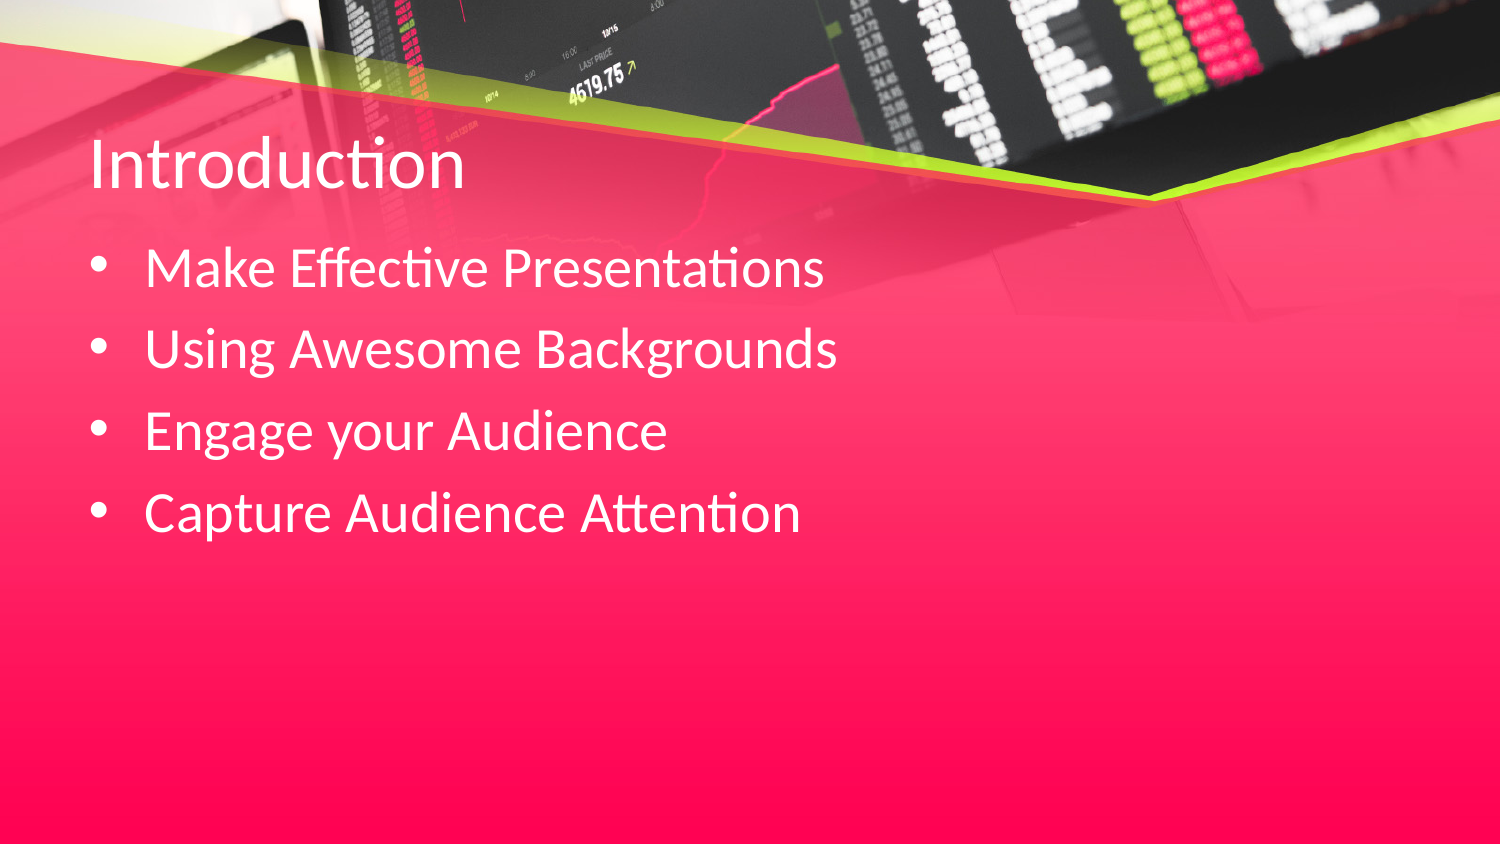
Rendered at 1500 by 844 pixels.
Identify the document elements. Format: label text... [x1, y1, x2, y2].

list Make Effective Presentations Using Awesome Backgrounds Engage your Audience Capture Audience Attention [73, 221, 1427, 798]
picture [0, 0, 1500, 844]
title Introduction [73, 96, 1427, 221]
